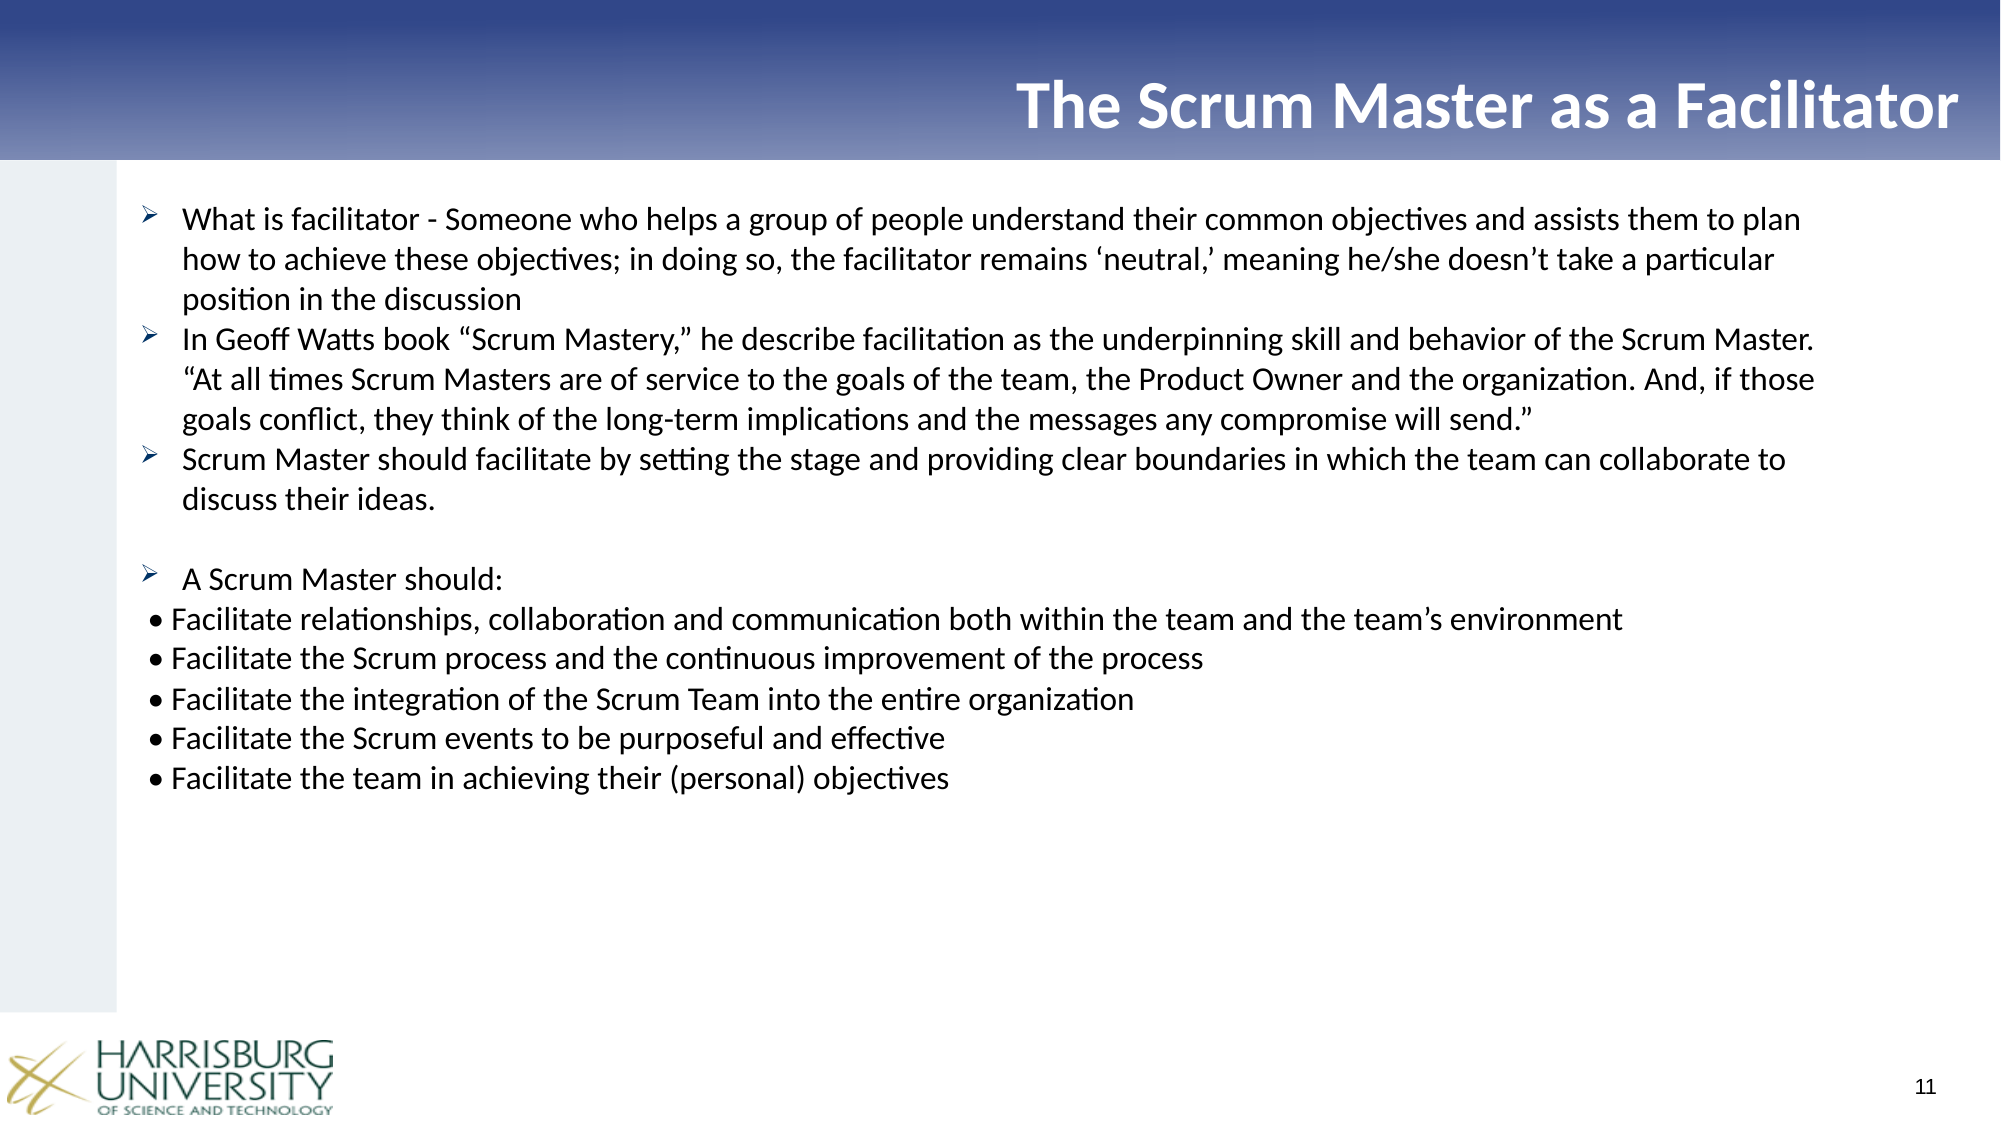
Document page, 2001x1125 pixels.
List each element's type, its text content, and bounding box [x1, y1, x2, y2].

picture [7, 1040, 333, 1115]
list What is facilitator - Someone who helps a group of people understand their common objectives and assists them to plan how to achieve these objectives; in doing so, the facilitator remains ‘neutral,’ meaning he/she doesn’t take a particular position in the discussion In Geoff Watts book “Scrum Mastery,” he describe facilitation as the underpinning skill and behavior of the Scrum Master. “At all times Scrum Masters are of service to the goals of the team, the Product Owner and the organization. And, if those goals conflict, they think of the long-term implications and the messages any compromise will send.” Scrum Master should facilitate by setting the stage and providing clear boundaries in which the team can collaborate to discuss their ideas. A Scrum Master should: • Facilitate relationships, collaboration and communication both within the team and the team’s environment • Facilitate the Scrum process and the continuous improvement of the process • Facilitate the integration of the Scrum Team into the entire organization • Facilitate the Scrum events to be purposeful and effective • Facilitate the team in achieving their (personal) objectives [125, 190, 1876, 1000]
slide_number 11 [1535, 1031, 1953, 1107]
title The Scrum Master as a Facilitator [190, 51, 1976, 150]
